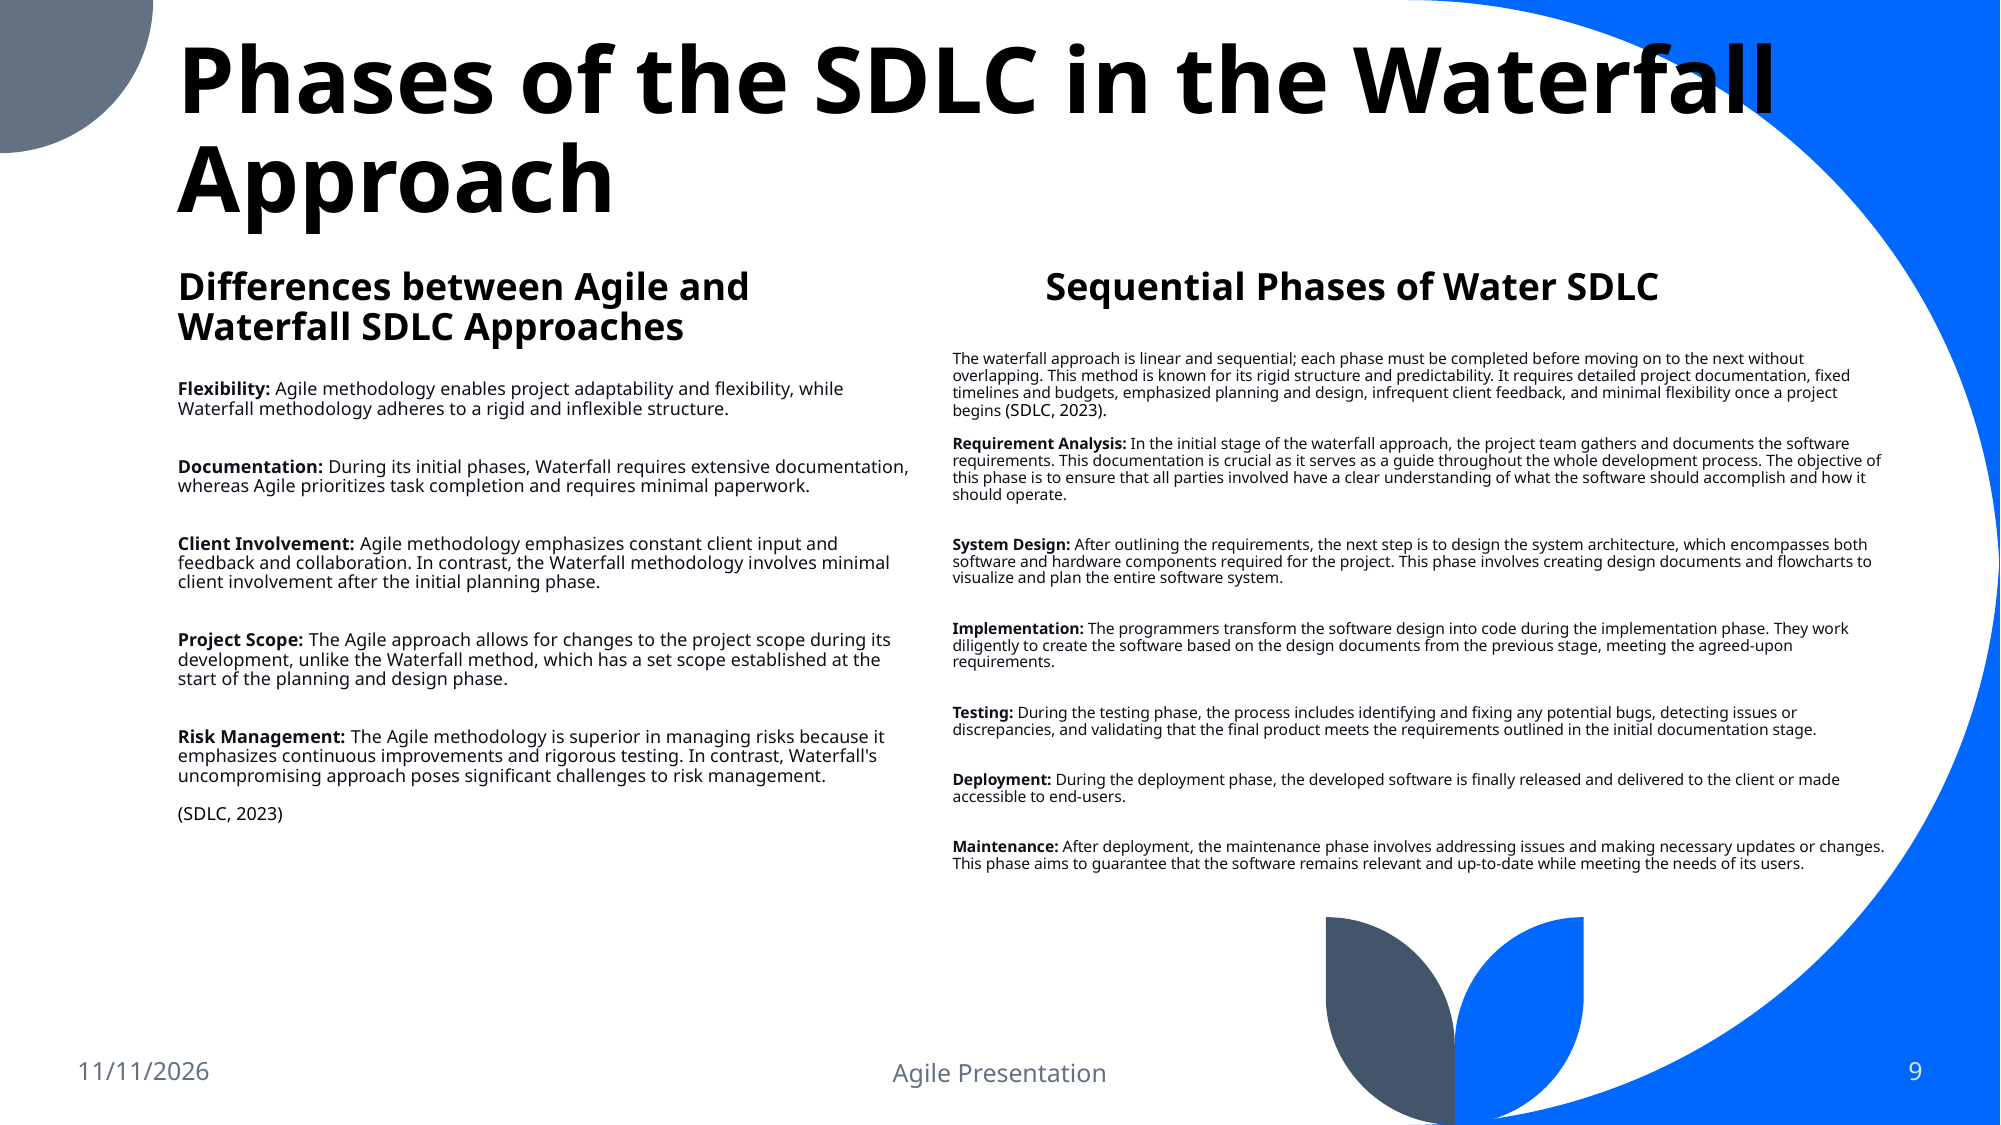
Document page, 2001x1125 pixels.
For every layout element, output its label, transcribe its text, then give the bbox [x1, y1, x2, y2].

list Flexibility: Agile methodology enables project adaptability and flexibility, while Waterfall methodology adheres to a rigid and inflexible structure. Documentation: During its initial phases, Waterfall requires extensive documentation, whereas Agile prioritizes task completion and requires minimal paperwork. Client Involvement: Agile methodology emphasizes constant client input and feedback and collaboration. In contrast, the Waterfall methodology involves minimal client involvement after the initial planning phase. Project Scope: The Agile approach allows for changes to the project scope during its development, unlike the Waterfall method, which has a set scope established at the start of the planning and design phase. Risk Management: The Agile methodology is superior in managing risks because it emphasizes continuous improvements and rigorous testing. In contrast, Waterfall's uncompromising approach poses significant challenges to risk management. (SDLC, 2023) [162, 372, 928, 837]
list Sequential Phases of Water SDLC [1030, 260, 1796, 328]
list Differences between Agile and Waterfall SDLC Approaches [162, 260, 928, 346]
list The waterfall approach is linear and sequential; each phase must be completed before moving on to the next without overlapping. This method is known for its rigid structure and predictability. It requires detailed project documentation, fixed timelines and budgets, emphasized planning and design, infrequent client feedback, and minimal flexibility once a project begins (SDLC, 2023). Requirement Analysis: In the initial stage of the waterfall approach, the project team gathers and documents the software requirements. This documentation is crucial as it serves as a guide throughout the whole development process. The objective of this phase is to ensure that all parties involved have a clear understanding of what the software should accomplish and how it should operate. System Design: After outlining the requirements, the next step is to design the system architecture, which encompasses both software and hardware components required for the project. This phase involves creating design documents and flowcharts to visualize and plan the entire software system. Implementation: The programmers transform the software design into code during the implementation phase. They work diligently to create the software based on the design documents from the previous stage, meeting the agreed-upon requirements. Testing: During the testing phase, the process includes identifying and fixing any potential bugs, detecting issues or discrepancies, and validating that the final product meets the requirements outlined in the initial documentation stage. Deployment: During the deployment phase, the developed software is finally released and delivered to the client or made accessible to end-users. Maintenance: After deployment, the maintenance phase involves addressing issues and making necessary updates or changes. This phase aims to guarantee that the software remains relevant and up-to-date while meeting the needs of its users. [937, 328, 1901, 909]
footer Agile Presentation [662, 1042, 1338, 1103]
title Phases of the SDLC in the Waterfall Approach [162, 22, 1854, 240]
slide_number 9 [1665, 1042, 1938, 1103]
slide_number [62, 1042, 513, 1103]
